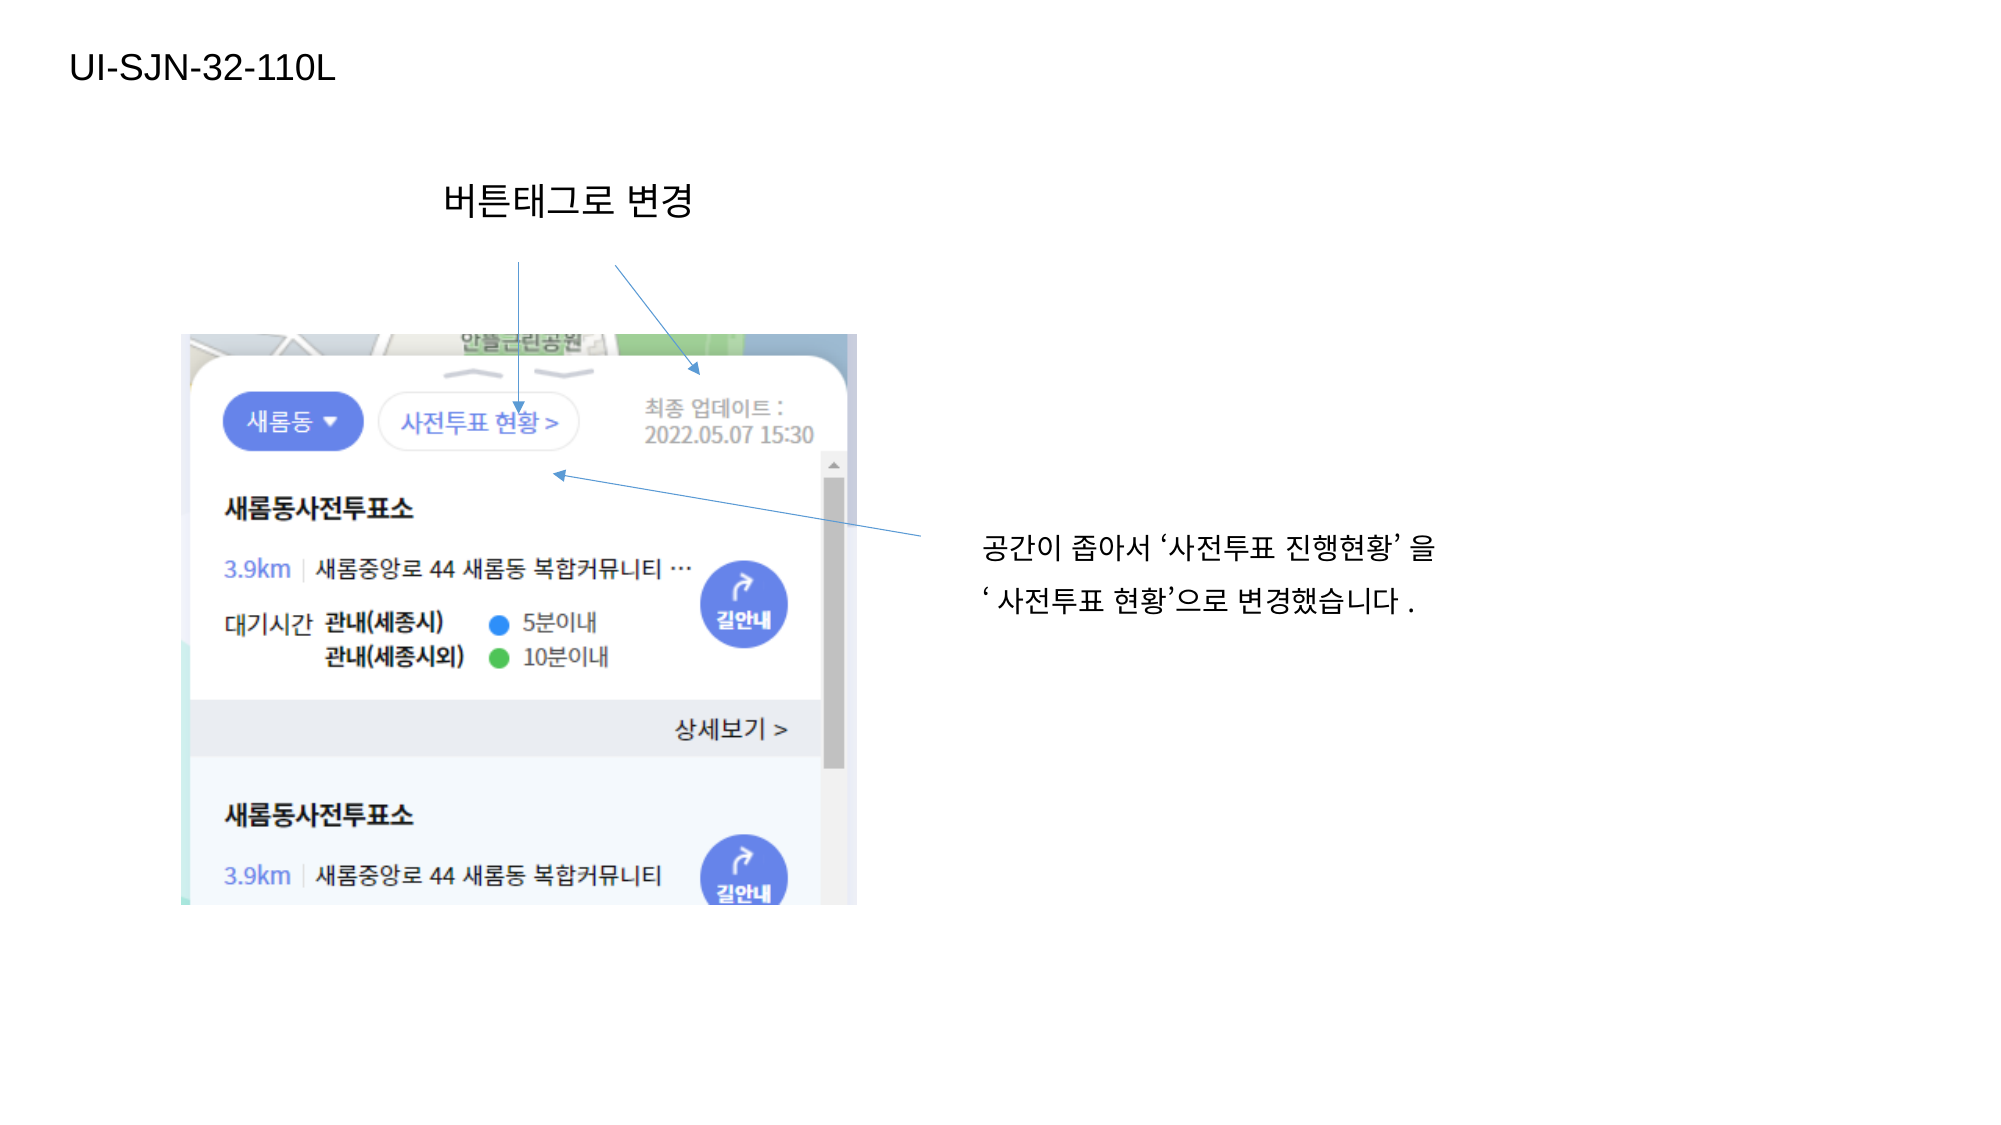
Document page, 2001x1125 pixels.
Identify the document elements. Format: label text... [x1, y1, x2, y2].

text_box 버튼태그로 변경 [428, 170, 711, 230]
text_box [615, 265, 701, 375]
text_box UI-SJN-32-110L [54, 35, 352, 96]
picture [181, 334, 857, 905]
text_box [552, 473, 921, 537]
text_box 공간이 좁아서 ‘사전투표 진행현황’ 을 ‘사전투표 현황’으로 변경했습니다. [967, 505, 1452, 626]
